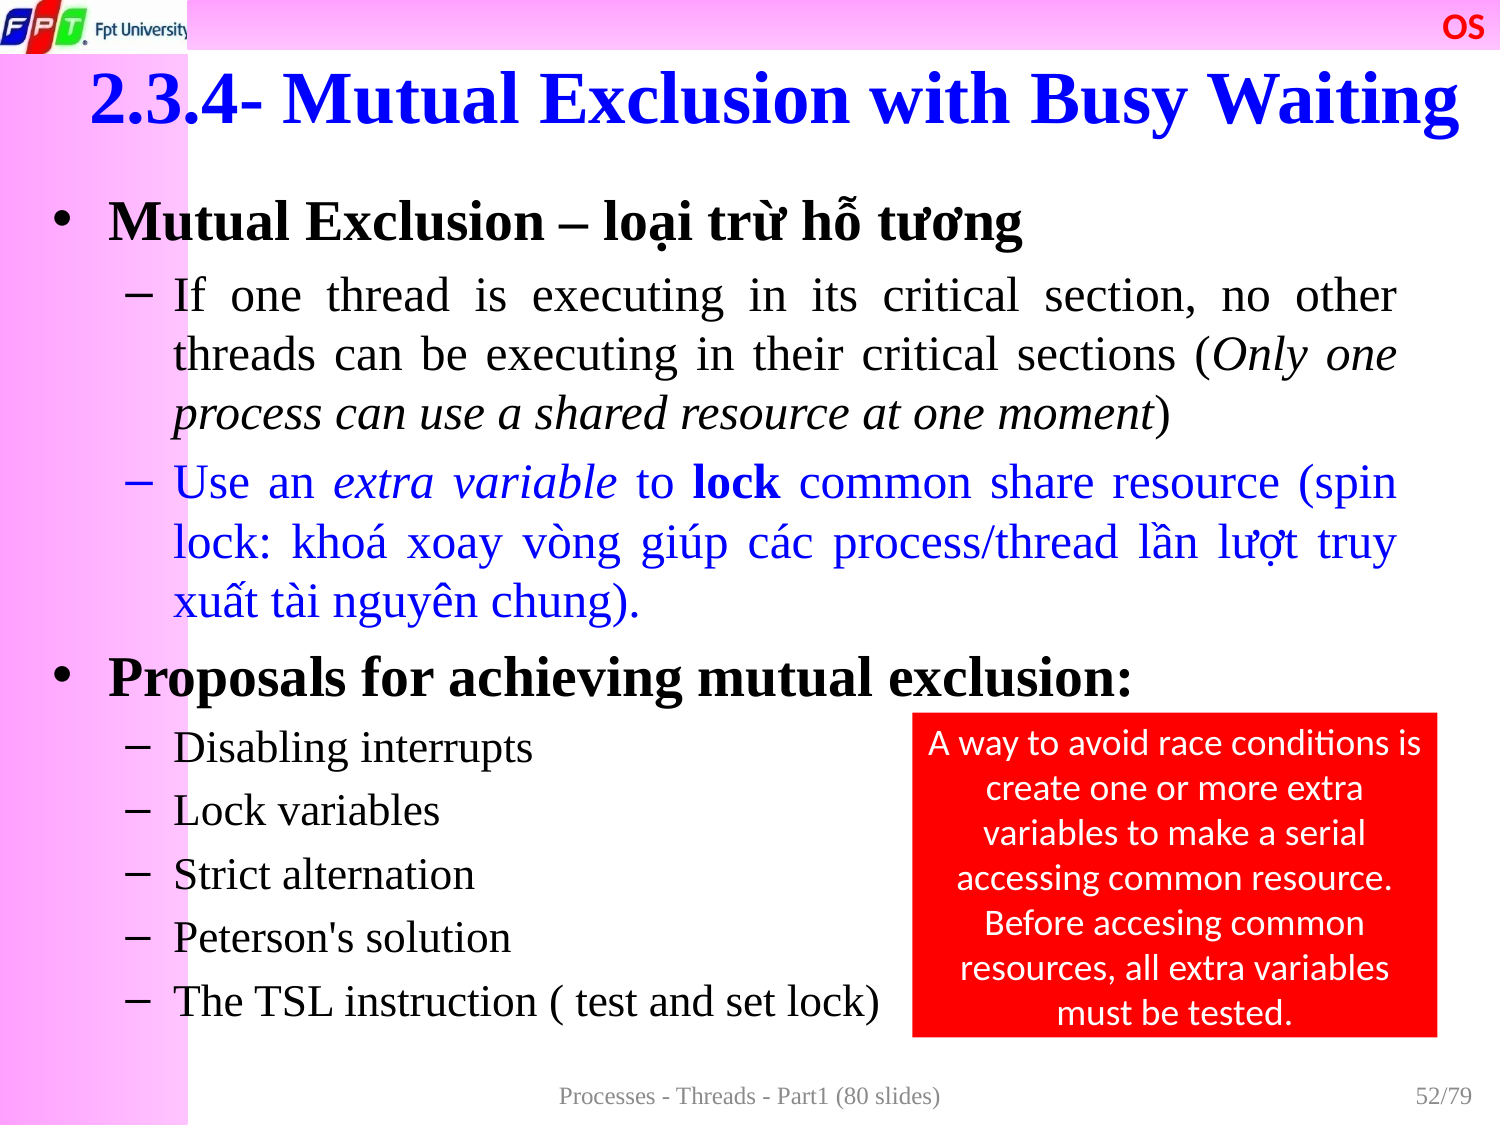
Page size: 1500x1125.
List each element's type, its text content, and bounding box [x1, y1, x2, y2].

text_box A way to avoid race conditions is create one or more extra variables to make a serial accessing common resource. Before accesing common resources, all extra variables must be tested. [910, 710, 1439, 1040]
list Mutual Exclusion – loại trừ hỗ tương If one thread is executing in its critical section, no other threads can be executing in their critical sections (Only one process can use a shared resource at one moment) Use an extra variable to lock common share resource (spin lock: khoá xoay vòng giúp các process/thread lần lượt truy xuất tài nguyên chung). Proposals for achieving mutual exclusion: Disabling interrupts Lock variables Strict alternation Peterson's solution The TSL instruction ( test and set lock) [37, 174, 1413, 1038]
slide_number 52/79 [1137, 1074, 1488, 1116]
title 2.3.4- Mutual Exclusion with Busy Waiting [50, 0, 1500, 188]
picture [0, 0, 50, 54]
footer Processes - Threads - Part1 (80 slides) [512, 1074, 988, 1116]
